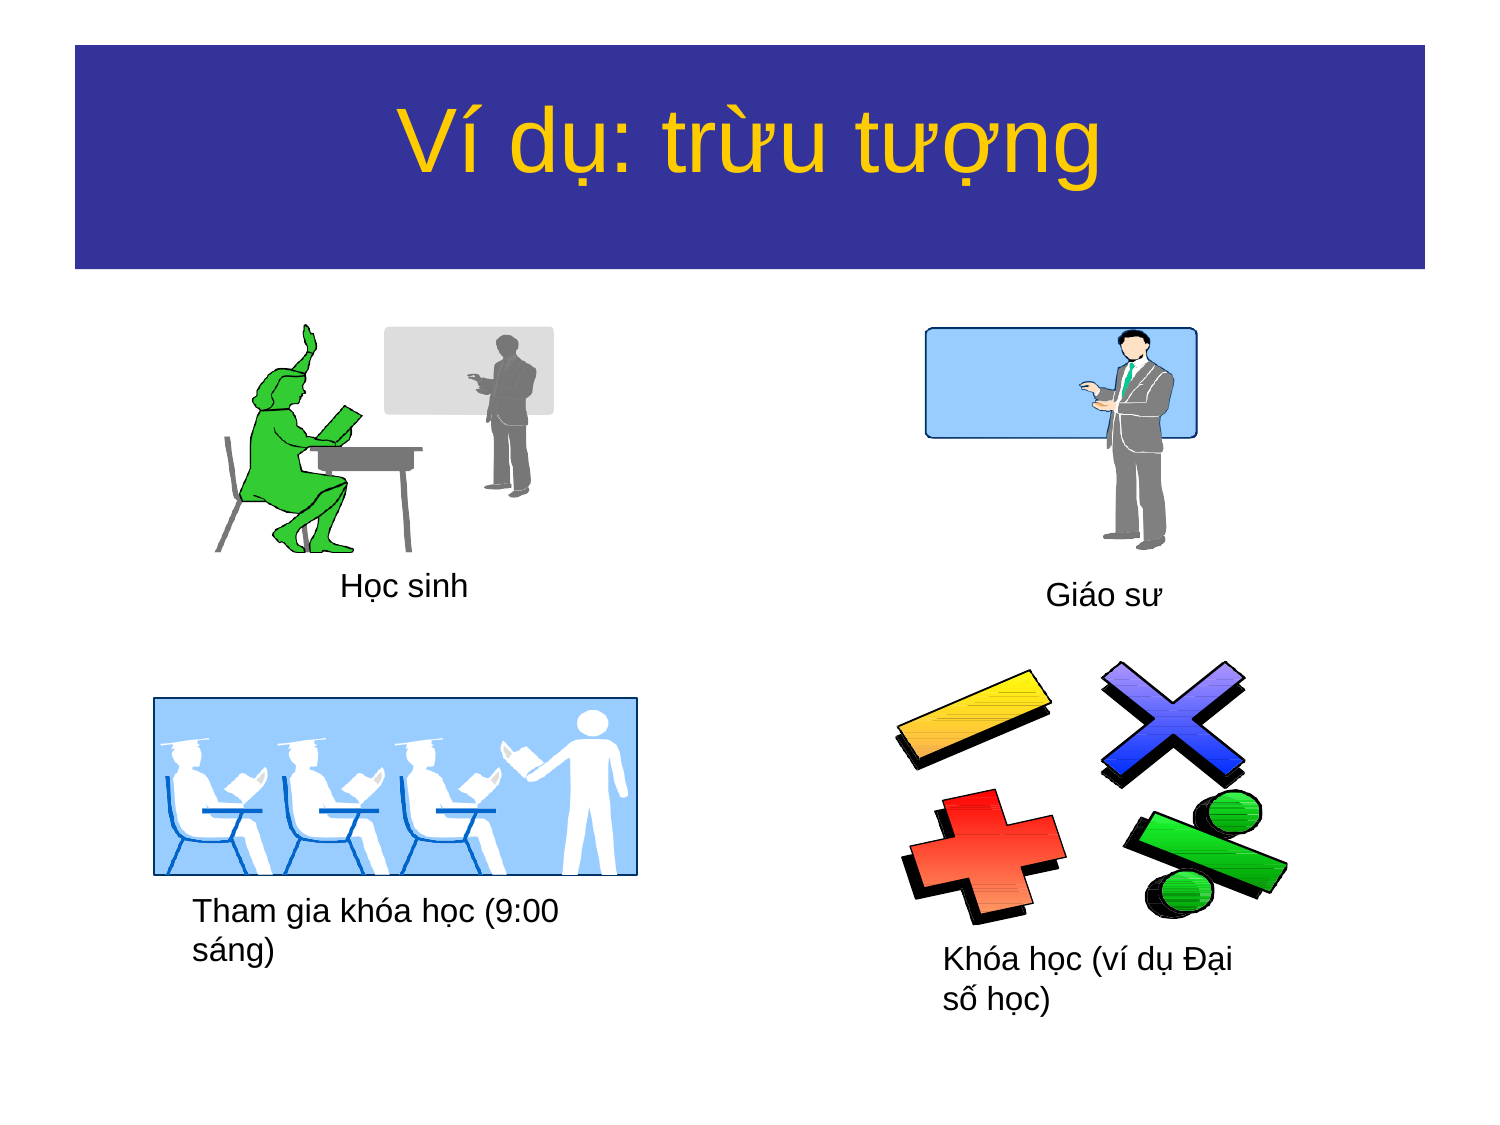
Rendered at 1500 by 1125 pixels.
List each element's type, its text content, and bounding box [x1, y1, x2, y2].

text_box Giáo sư [1043, 570, 1191, 613]
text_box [895, 669, 1053, 771]
text_box [924, 327, 1198, 550]
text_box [152, 696, 639, 877]
text_box Khóa học (ví dụ Đại số học) [940, 935, 1262, 1018]
text_box Học sinh [337, 562, 576, 605]
text_box Tham gia khóa học (9:00 sáng) [190, 885, 614, 969]
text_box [1100, 661, 1288, 919]
text_box [214, 324, 554, 553]
title Ví dụ: trừu tượng [75, 45, 1425, 270]
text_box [900, 788, 1068, 926]
